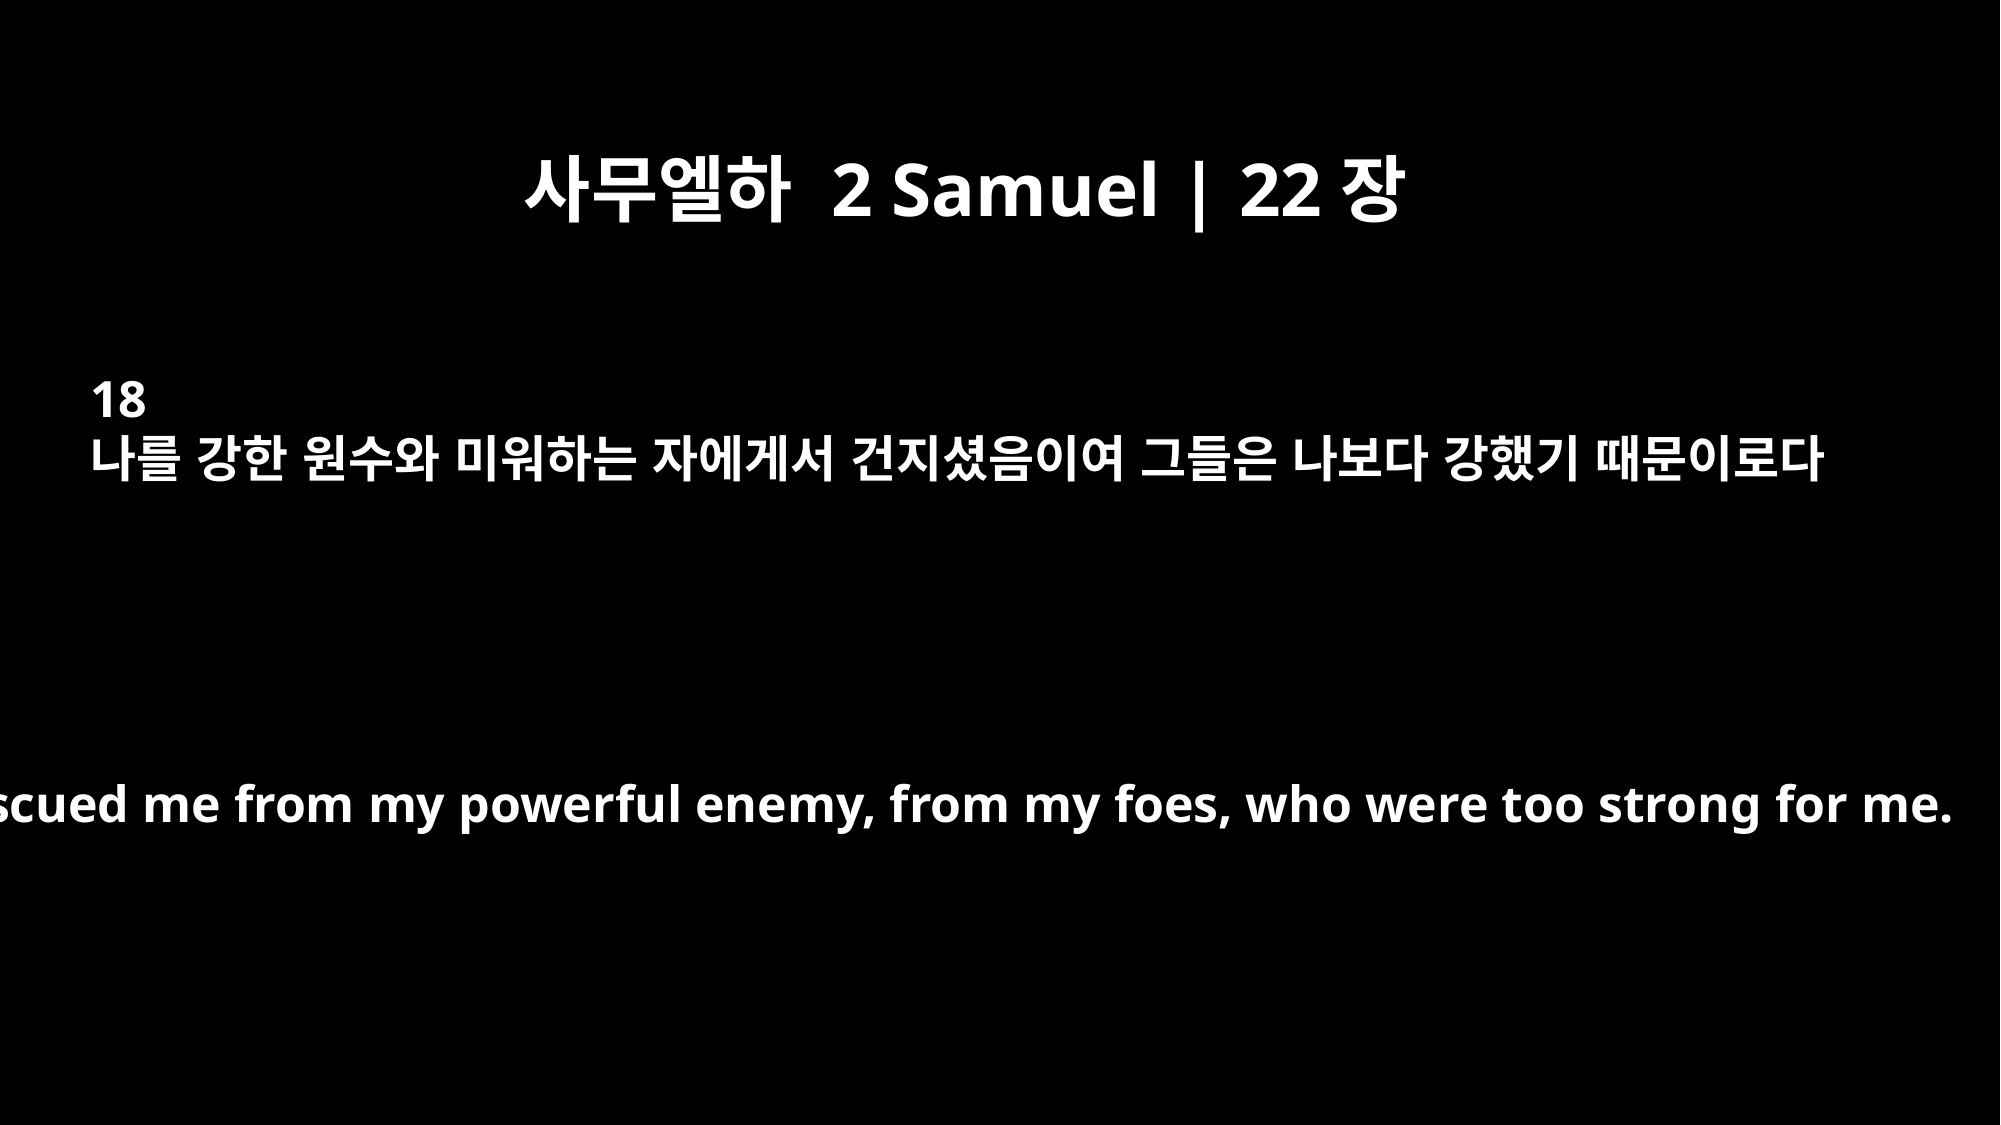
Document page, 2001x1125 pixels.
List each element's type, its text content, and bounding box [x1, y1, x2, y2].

text_box 18 나를 강한 원수와 미워하는 자에게서 건지셨음이여 그들은 나보다 강했기 때문이로다 [75, 359, 1842, 495]
text_box 사무엘하 2 Samuel | 22장 [509, 136, 1423, 239]
text_box He rescued me from my powerful enemy, from my foes, who were too strong for me. [0, 764, 1970, 840]
